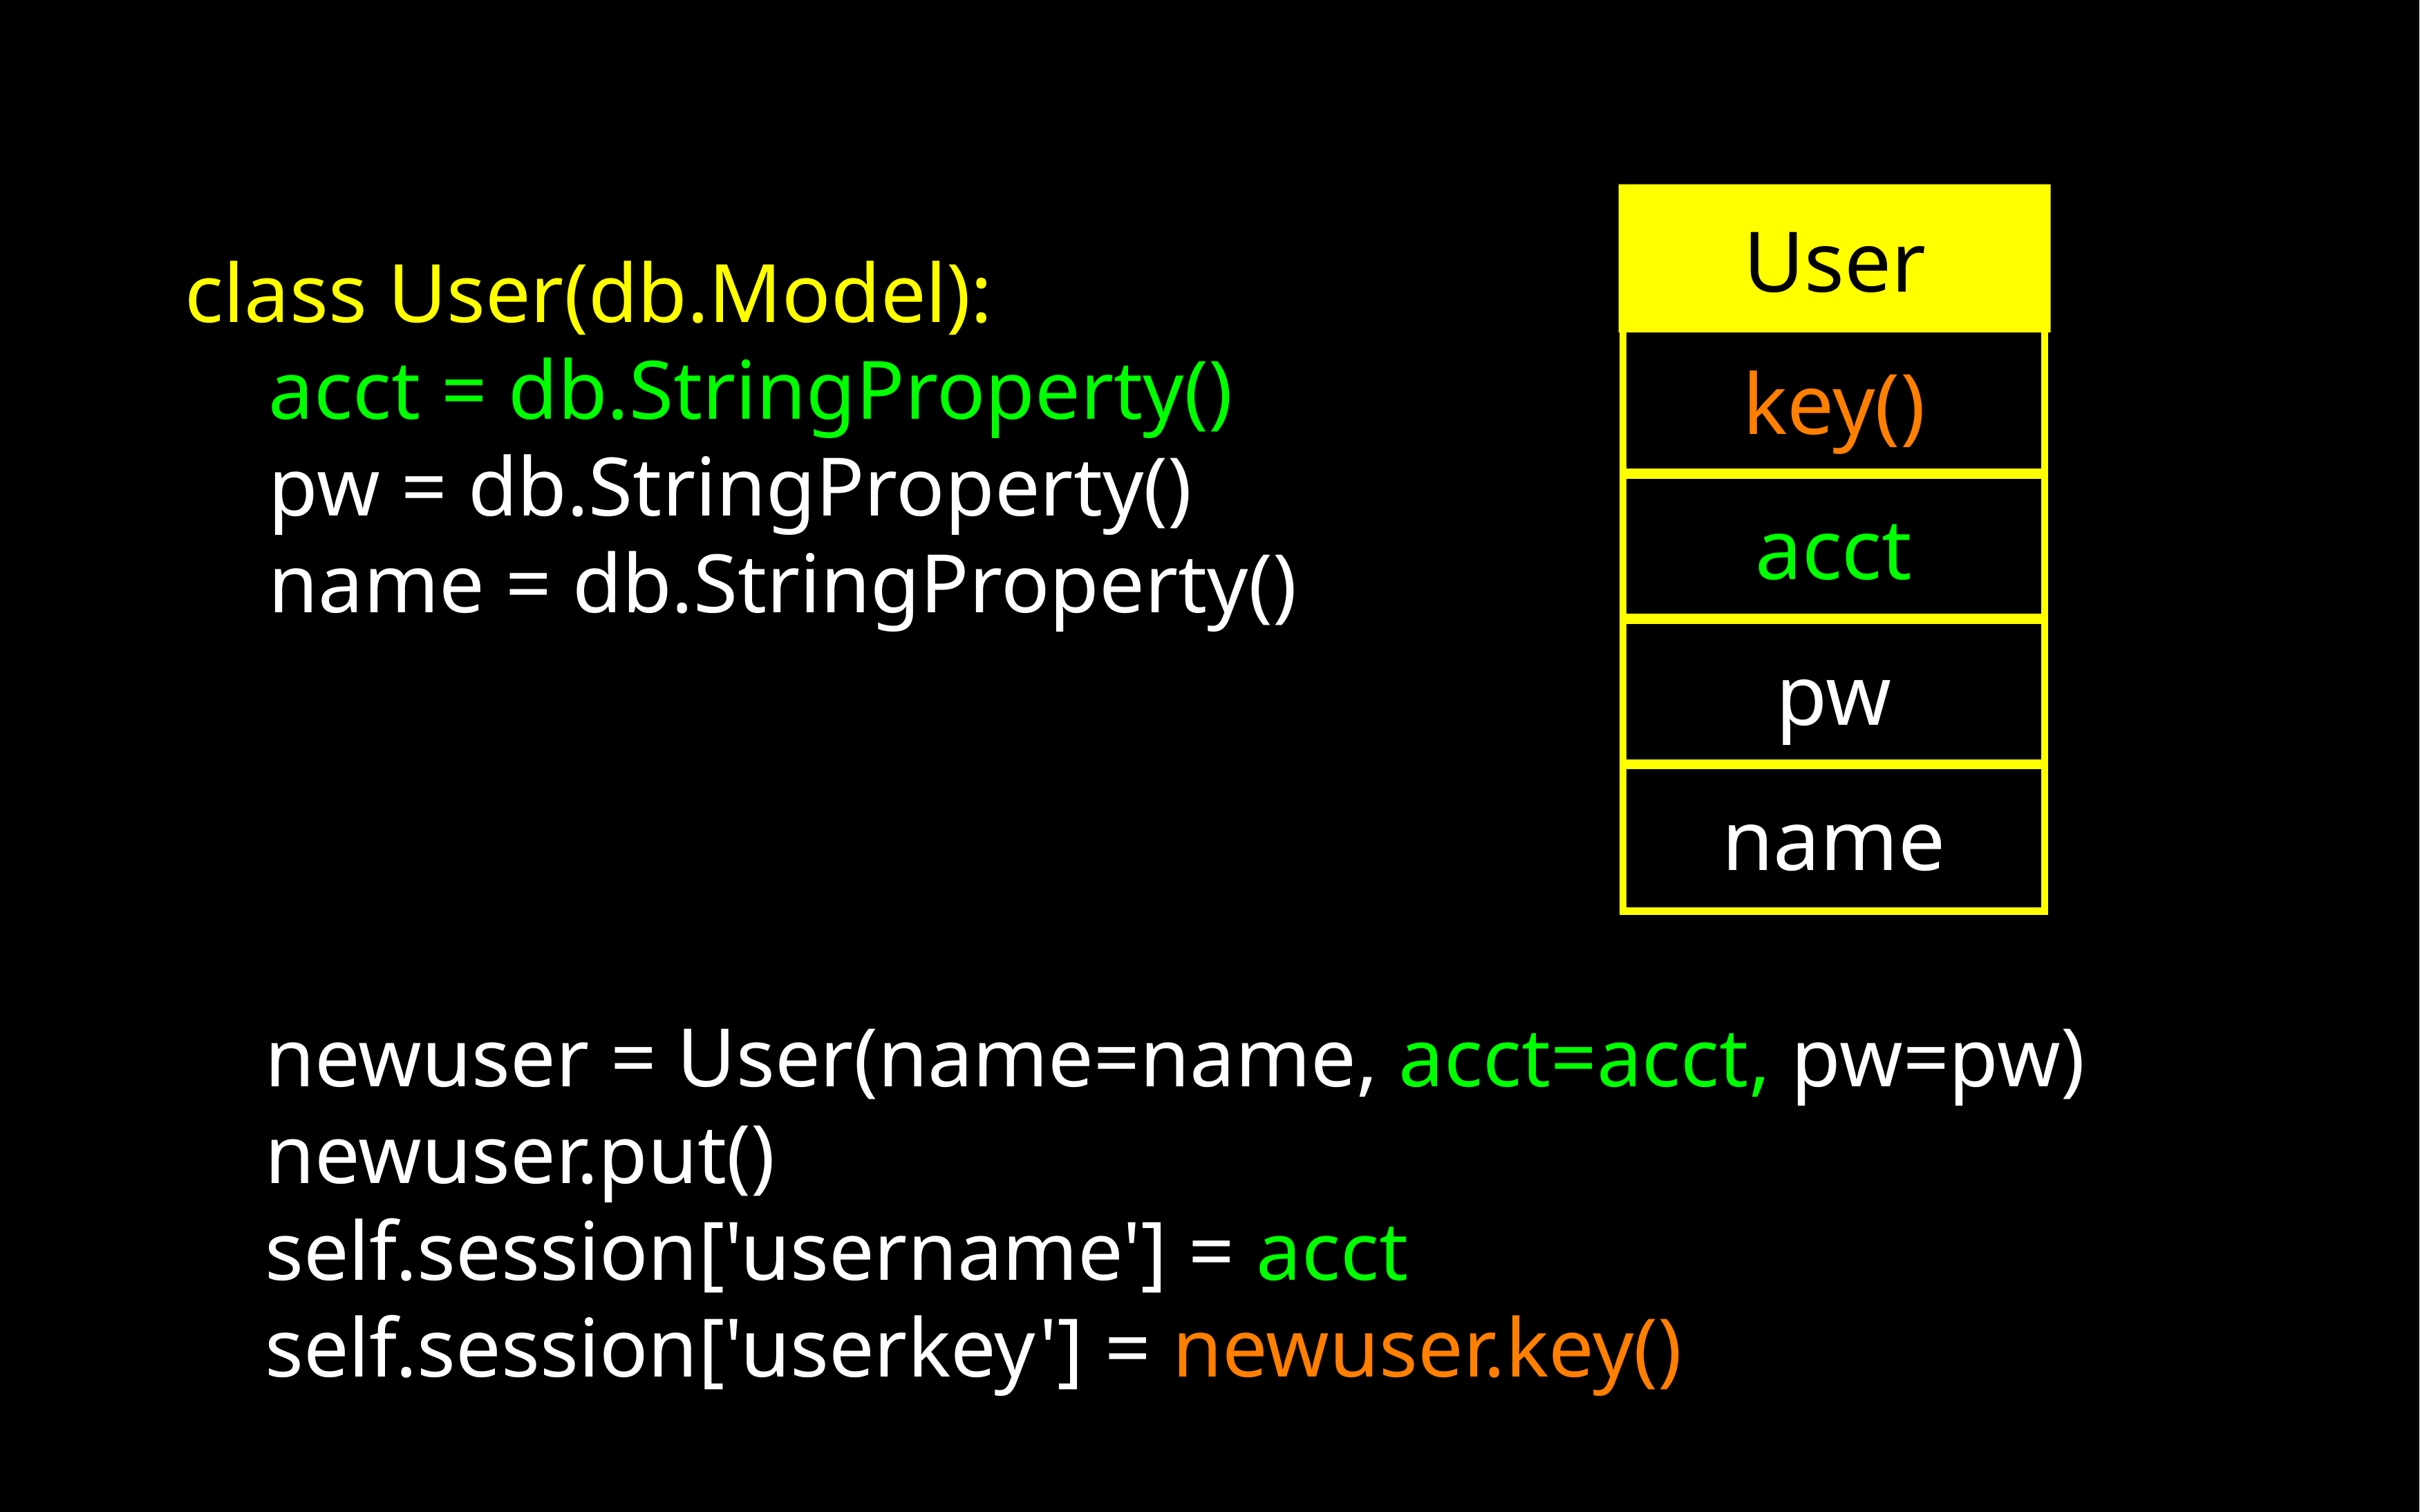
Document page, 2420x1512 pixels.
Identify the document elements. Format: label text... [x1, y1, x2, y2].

text_box newuser = User(name=name, acct=acct, pw=pw) newuser.put() self.session['username'] = acct self.session['userkey'] = newuser.key() [181, 1005, 2085, 1393]
text_box pw [1622, 617, 2045, 763]
text_box class User(db.Model): acct = db.StringProperty() pw = db.StringProperty() name = db.StringProperty() [185, 241, 1297, 726]
text_box User [1618, 184, 2051, 333]
text_box key() [1622, 326, 2045, 475]
text_box acct [1622, 475, 2045, 617]
text_box name [1622, 763, 2045, 911]
